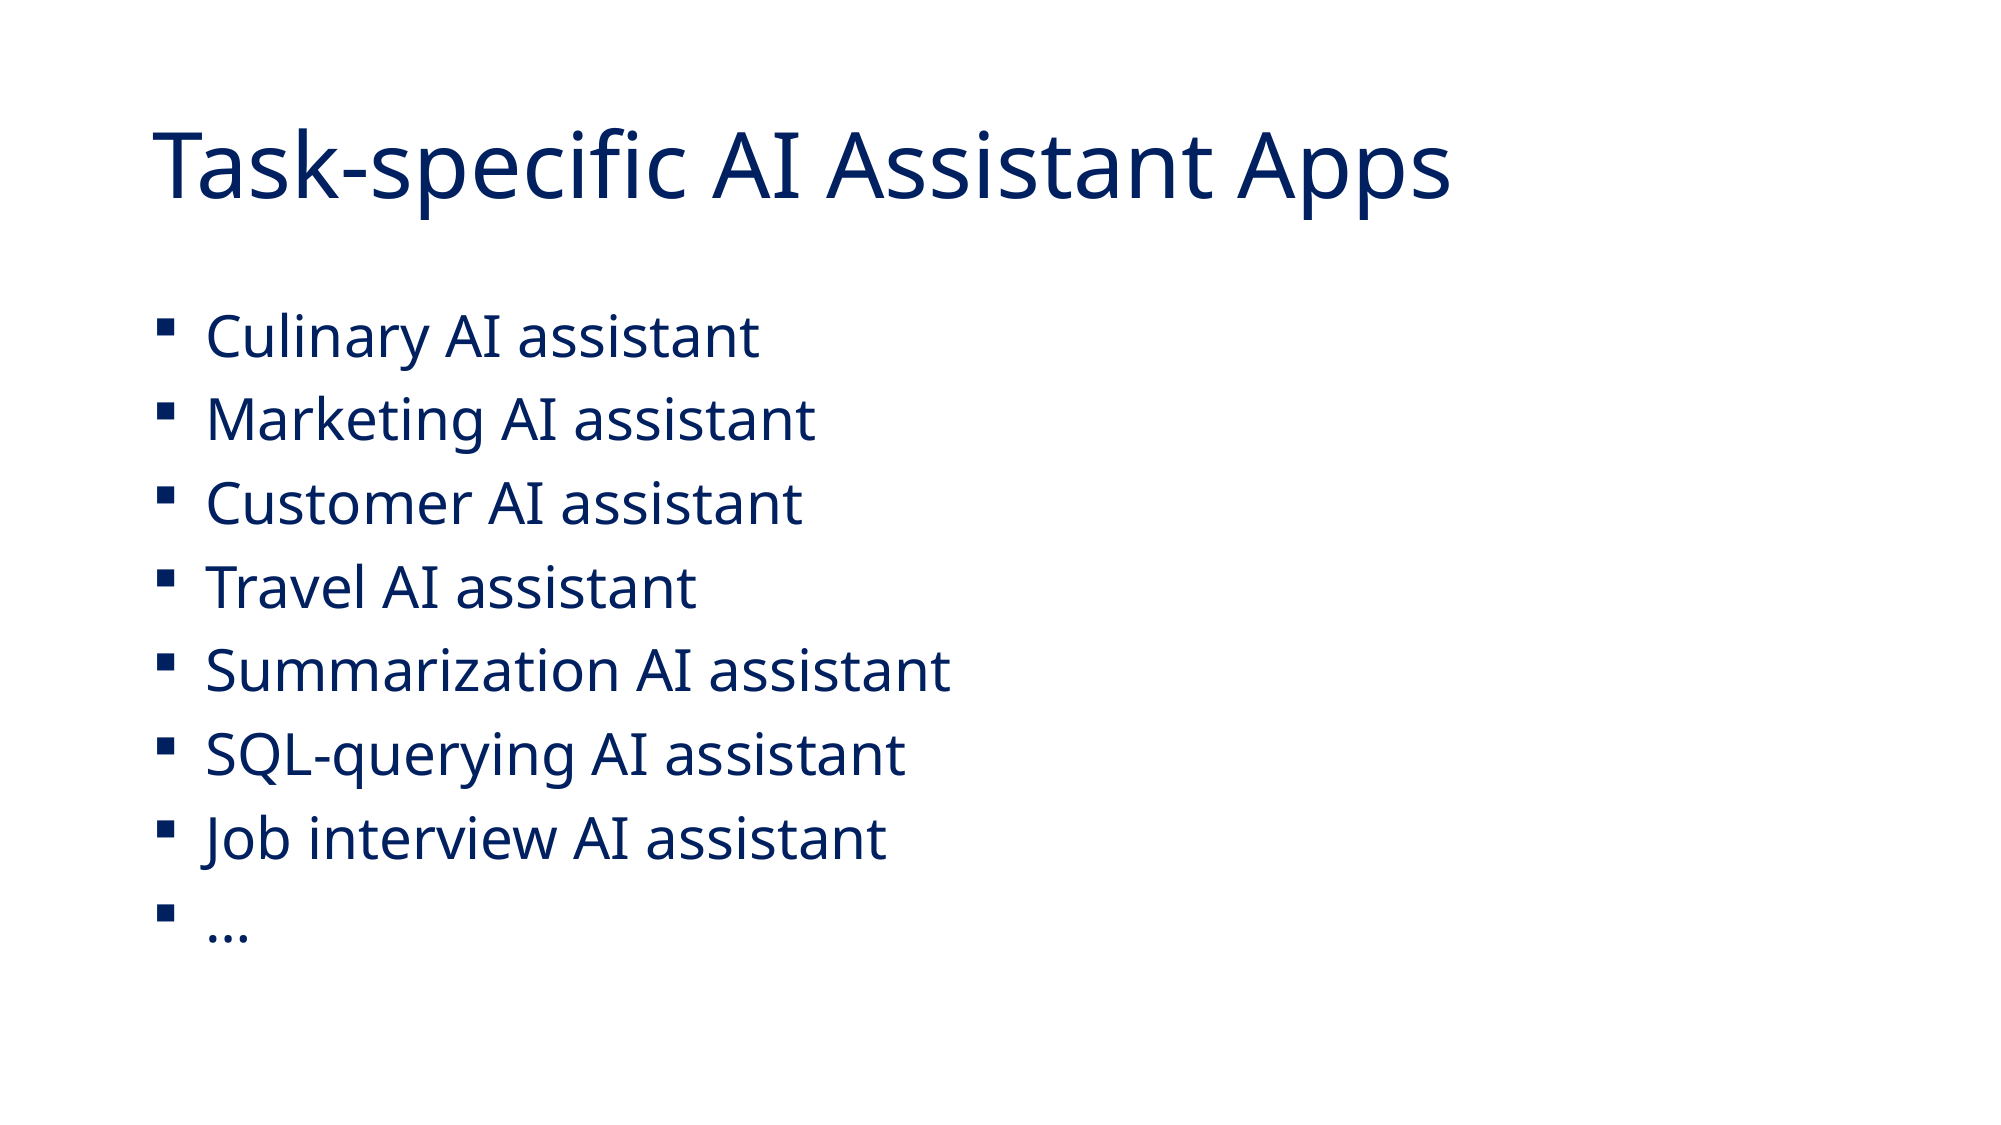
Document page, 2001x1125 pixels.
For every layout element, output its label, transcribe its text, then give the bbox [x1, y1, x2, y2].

title Task-specific AI Assistant Apps [137, 59, 1863, 278]
list Culinary AI assistant Marketing AI assistant Customer AI assistant Travel AI assistant Summarization AI assistant SQL-querying AI assistant Job interview AI assistant … [137, 299, 1863, 1014]
